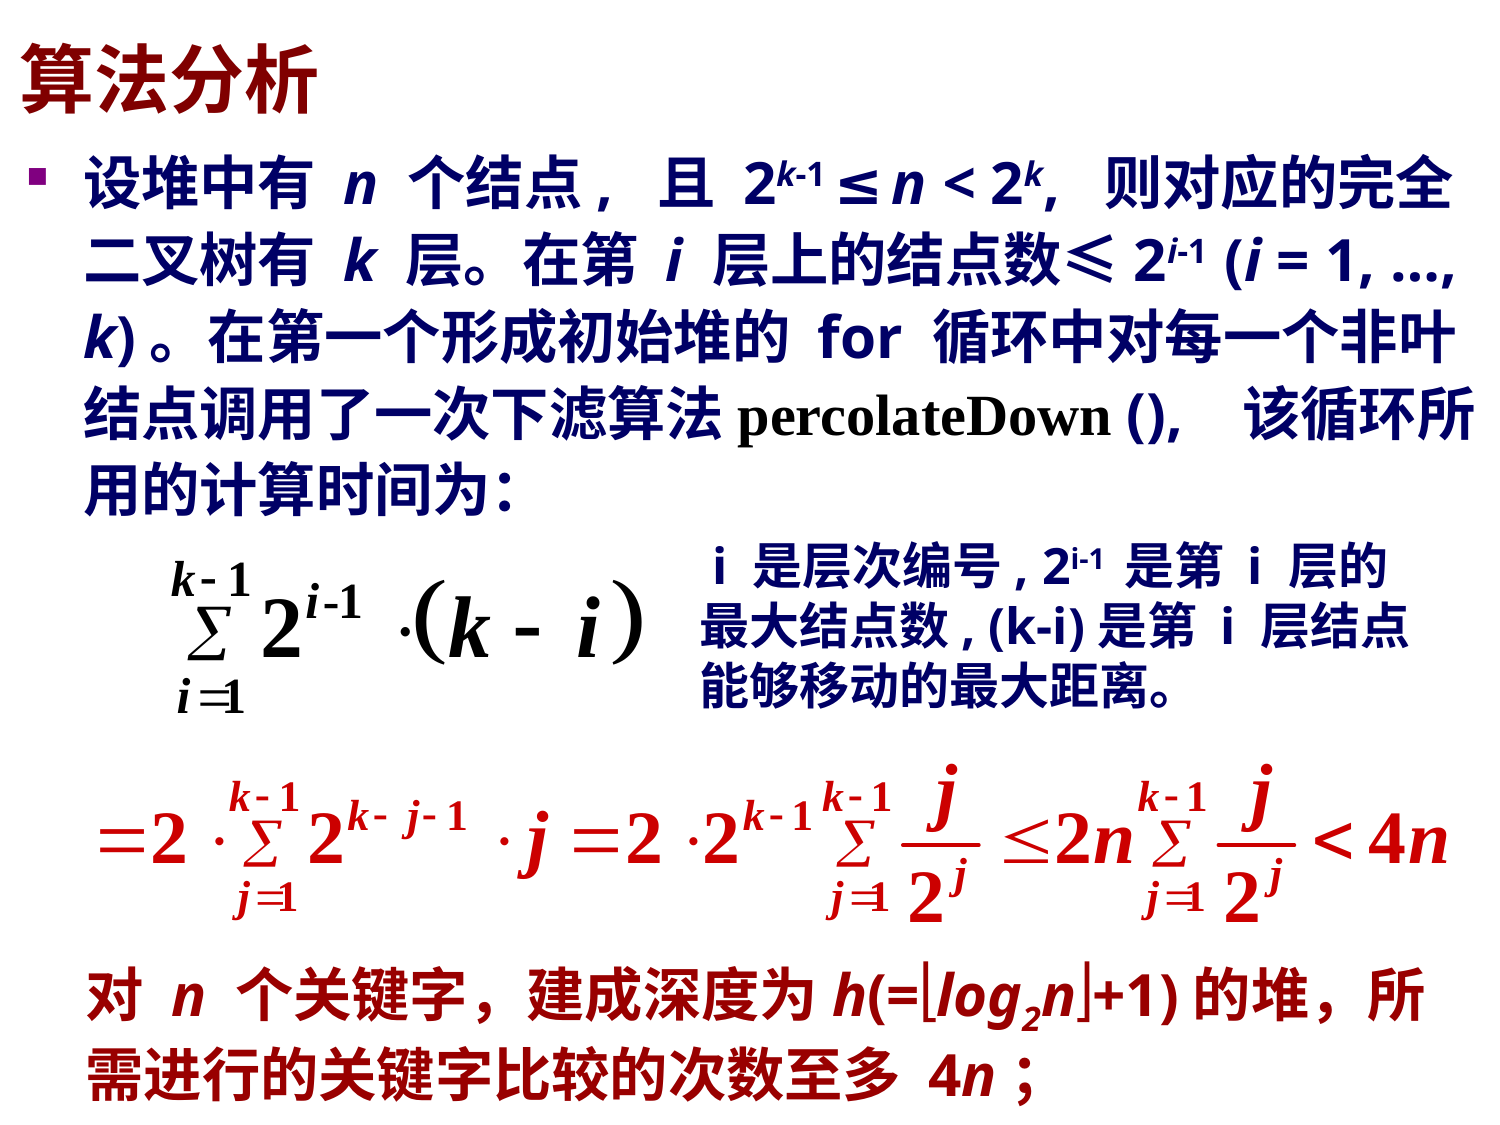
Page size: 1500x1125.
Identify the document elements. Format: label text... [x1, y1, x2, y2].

list 设堆中有 n 个结点, 且 2k-1 ≤ n < 2k, 则对应的完全二叉树有 k 层。在第 i 层上的结点数≤2i-1 (i = 1, …, k)。在第一个形成初始堆的 for 循环中对每一个非叶结点调用了一次下滤算法percolateDown (), 该循环所用的计算时间为： [11, 131, 1500, 545]
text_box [82, 745, 1462, 934]
text_box 对 n 个关键字，建成深度为h(=log2n+1)的堆，所需进行的关键字比较的次数至多 4n； [70, 950, 1453, 1116]
text_box 算法分析 [4, 25, 335, 130]
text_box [159, 538, 650, 733]
text_box i 是层次编号, 2i-1 是第 i 层的最大结点数, (k-i)是第 i 层结点能够移动的最大距离。 [684, 527, 1453, 722]
